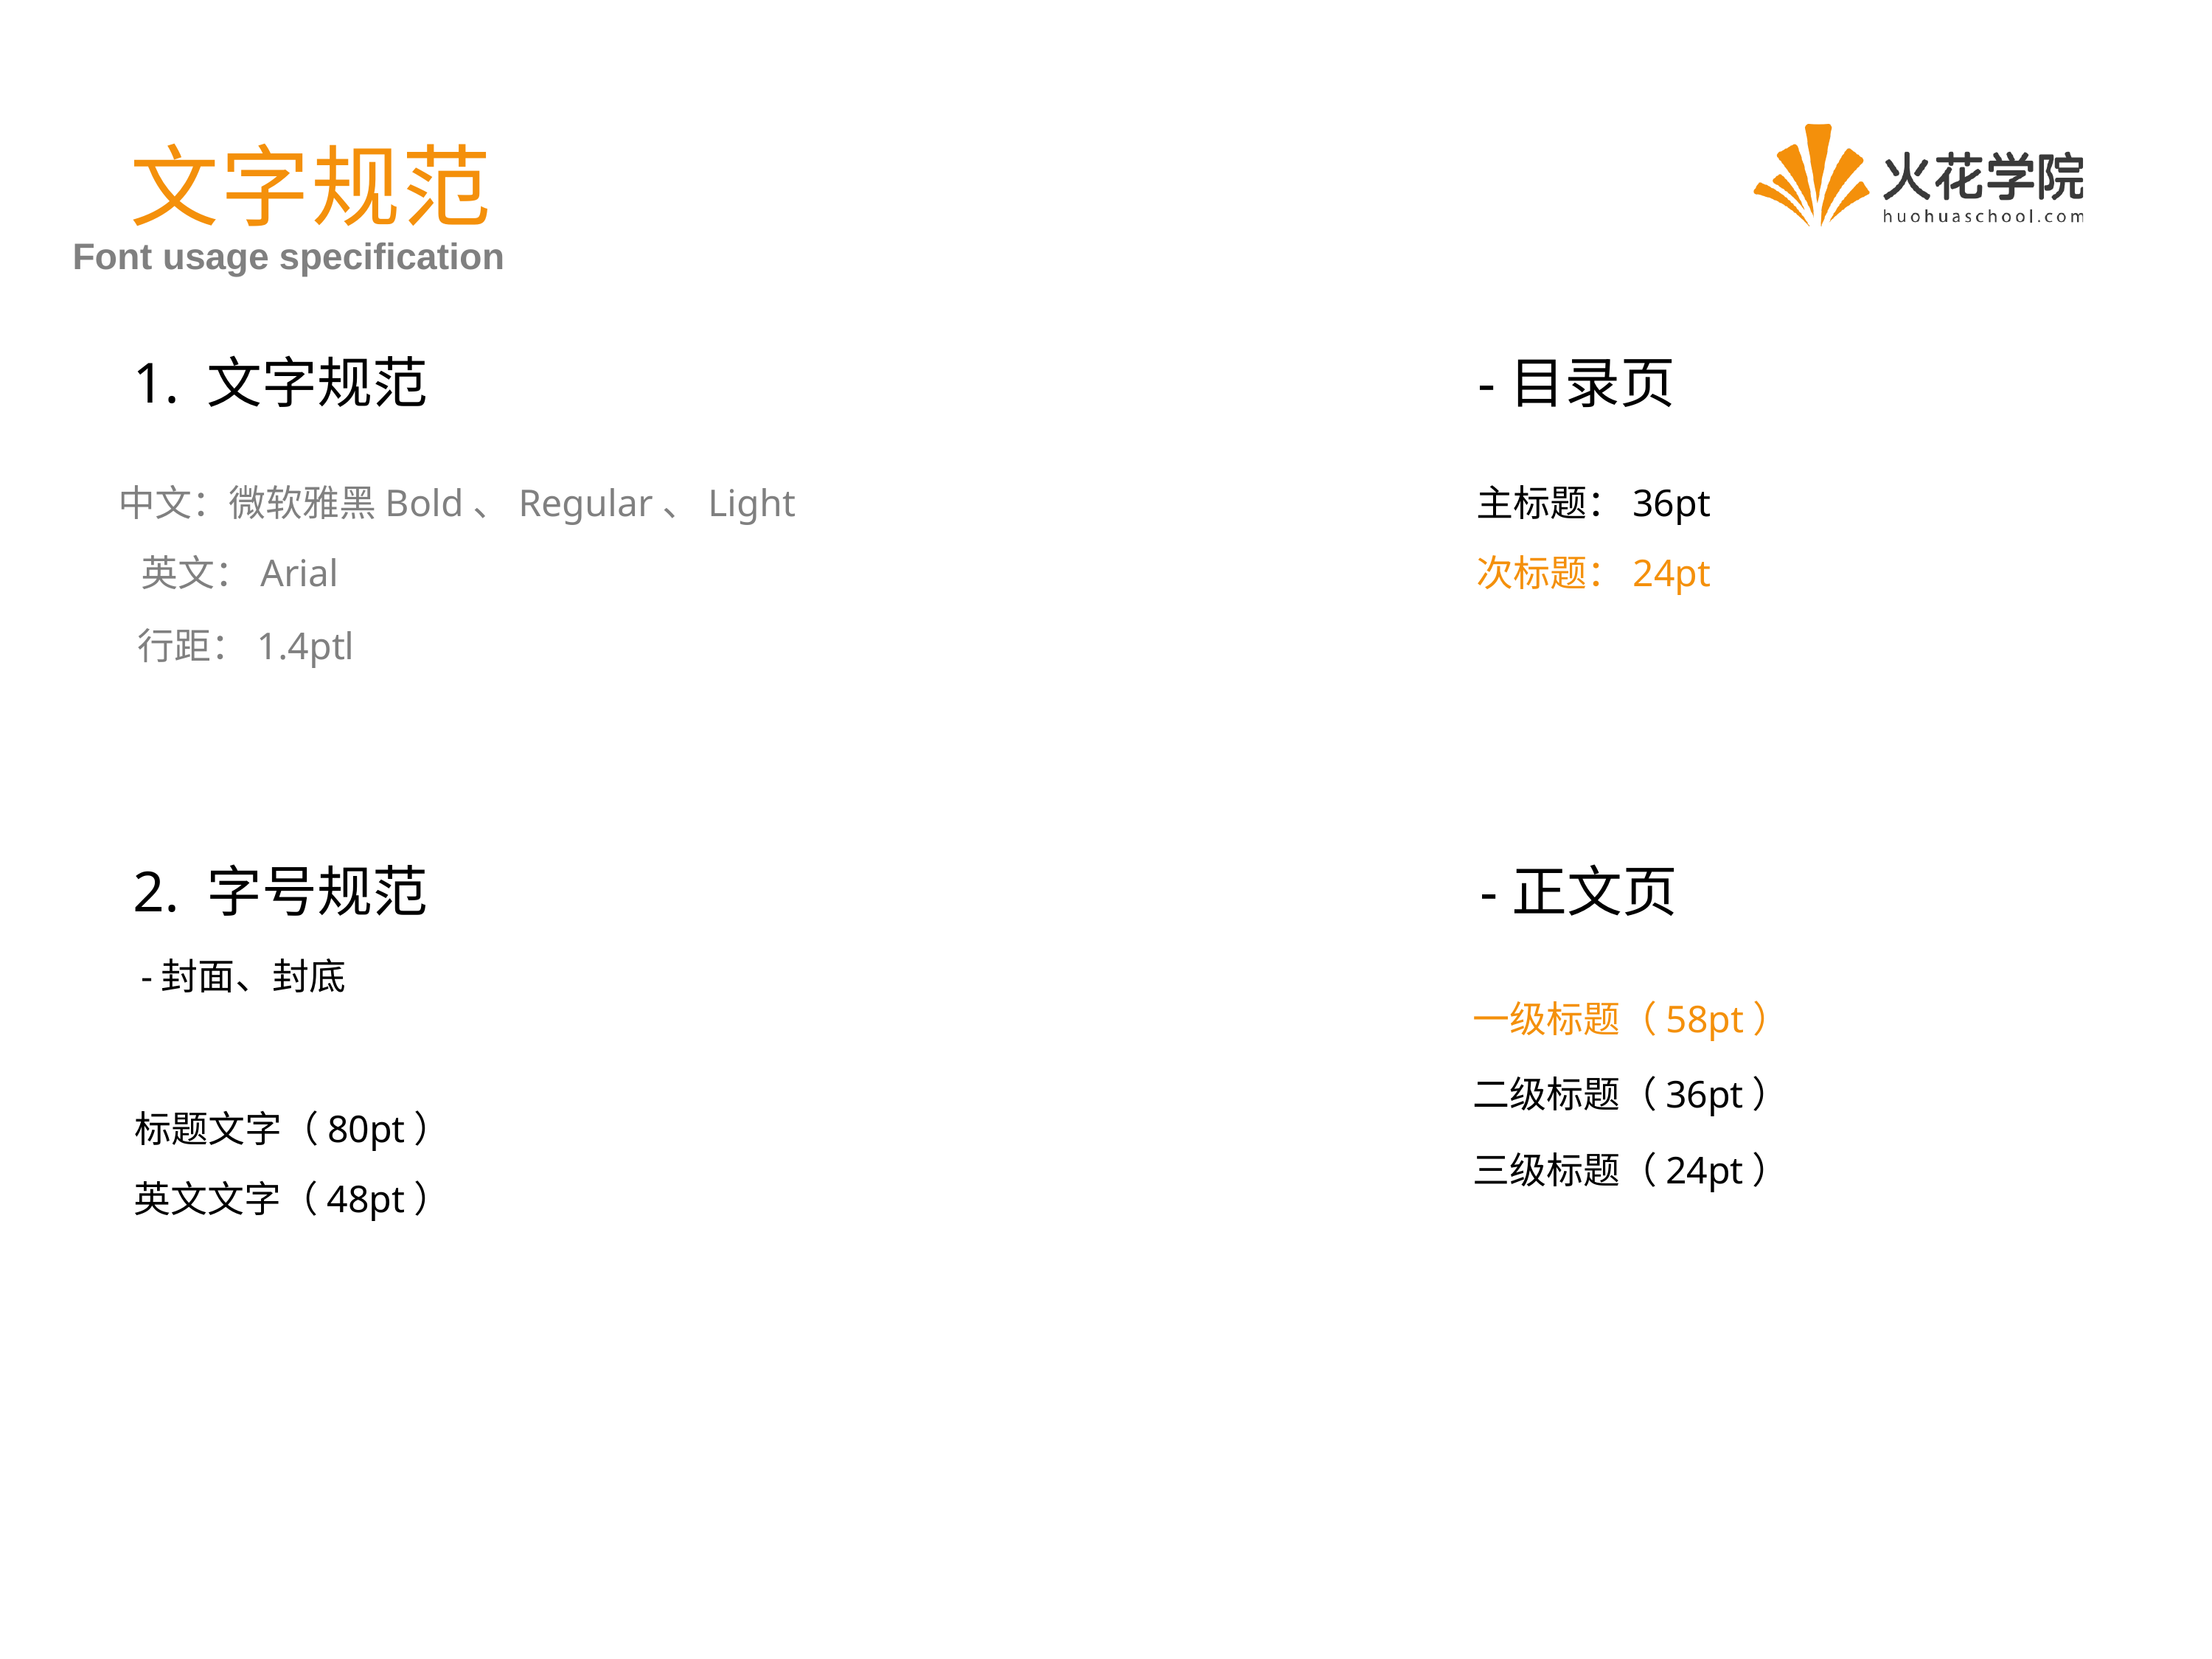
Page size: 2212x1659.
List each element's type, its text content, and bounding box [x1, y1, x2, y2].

text_box -目录页 [1472, 341, 1682, 421]
text_box 文字规范 [123, 102, 498, 226]
text_box 标题文字（80pt） [128, 1099, 458, 1156]
text_box 中文：微软雅黑Bold、Regular、Light [112, 473, 802, 530]
text_box 2. 字号规范 [126, 849, 434, 929]
text_box 主标题：36pt [1470, 473, 1717, 530]
text_box 英文文字（48pt） [128, 1169, 457, 1226]
text_box 二级标题（36pt） [1466, 1065, 1796, 1122]
text_box 1. 文字规范 [126, 341, 434, 421]
text_box -正文页 [1474, 849, 1684, 929]
text_box 次标题：24pt [1470, 543, 1717, 600]
text_box 一级标题（58pt） [1467, 989, 1796, 1046]
text_box Font usage specification [66, 226, 629, 283]
text_box 三级标题（24pt） [1466, 1141, 1796, 1197]
text_box -封面、封底 [134, 947, 352, 1004]
text_box 行距：1.4ptl [131, 616, 361, 673]
text_box 英文：Arial [134, 543, 346, 600]
